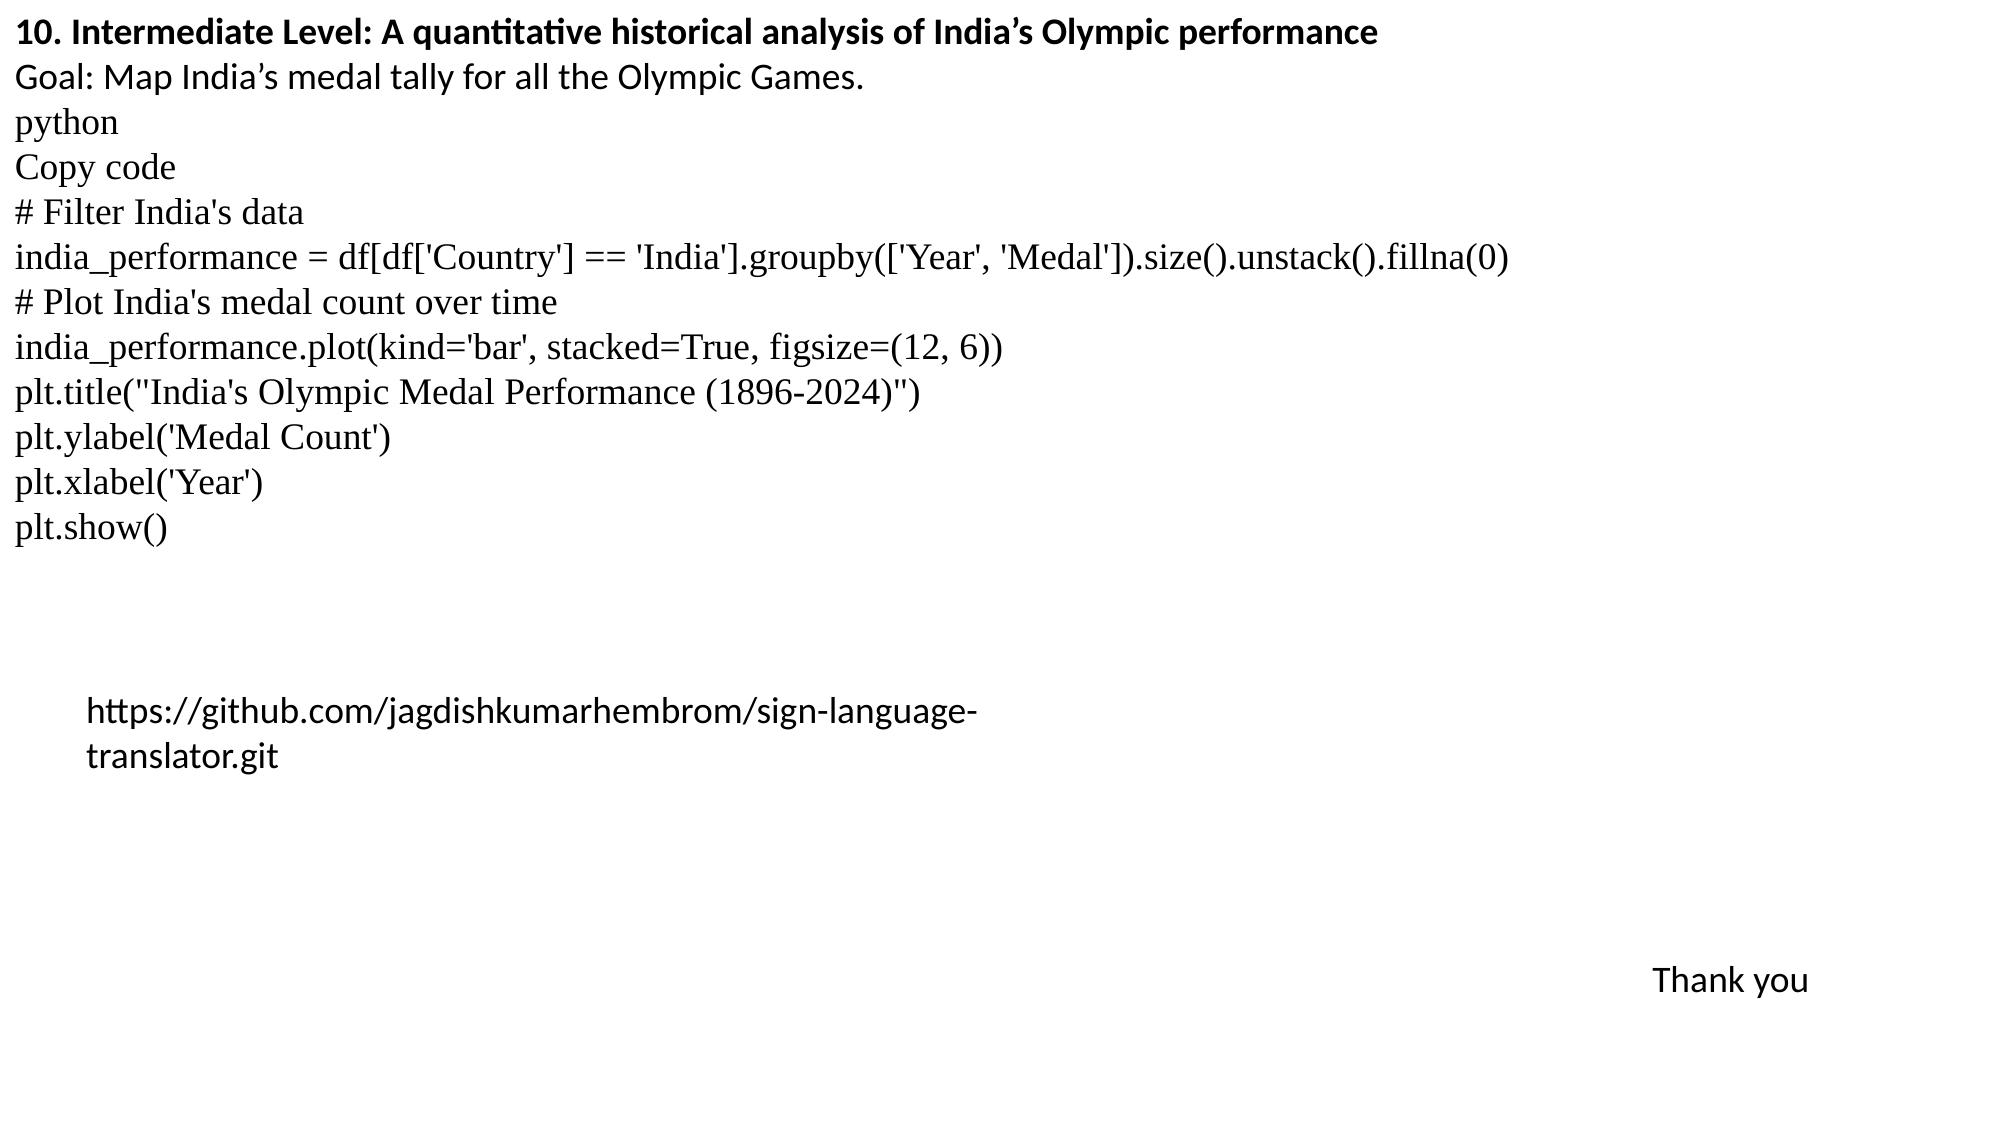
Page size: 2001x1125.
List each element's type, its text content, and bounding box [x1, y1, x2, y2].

text_box 10. Intermediate Level: A quantitative historical analysis of India’s Olympic performance Goal: Map India’s medal tally for all the Olympic Games. python Copy code # Filter India's data india_performance = df[df['Country'] == 'India'].groupby(['Year', 'Medal']).size().unstack().fillna(0) # Plot India's medal count over time india_performance.plot(kind='bar', stacked=True, figsize=(12, 6)) plt.title("India's Olympic Medal Performance (1896-2024)") plt.ylabel('Medal Count') plt.xlabel('Year') plt.show() [0, 0, 2000, 645]
text_box https://github.com/jagdishkumarhembrom/sign-language-translator.git [71, 678, 1075, 783]
text_box Thank you [1637, 947, 1825, 1008]
